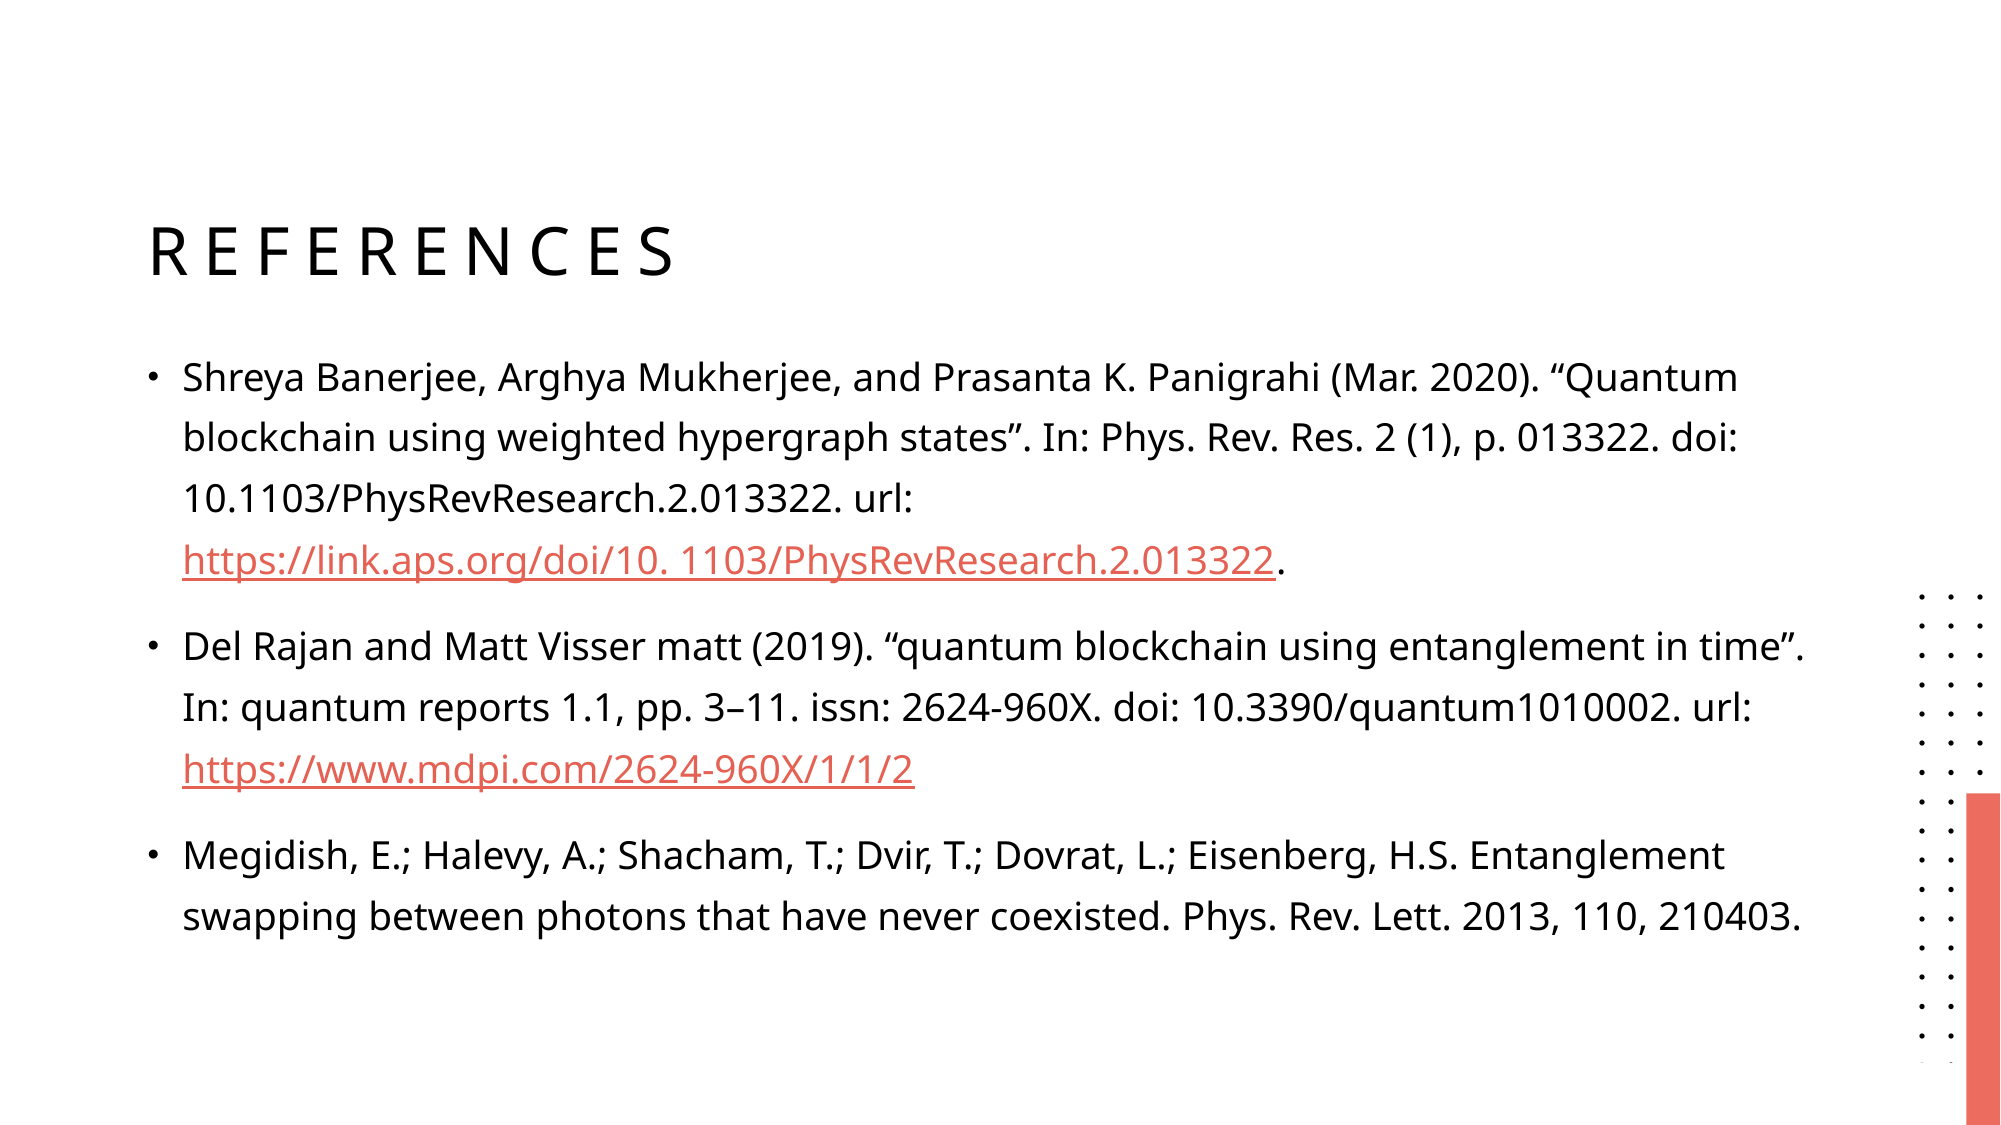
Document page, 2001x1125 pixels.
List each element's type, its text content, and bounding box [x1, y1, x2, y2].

title References [132, 59, 1832, 296]
picture [1907, 582, 1994, 1064]
list Shreya Banerjee, Arghya Mukherjee, and Prasanta K. Panigrahi (Mar. 2020). “Quantum blockchain using weighted hypergraph states”. In: Phys. Rev. Res. 2 (1), p. 013322. doi: 10.1103/PhysRevResearch.2.013322. url: https://link.aps.org/doi/10. 1103/PhysRevResearch.2.013322. Del Rajan and Matt Visser matt (2019). “quantum blockchain using entanglement in time”. In: quantum reports 1.1, pp. 3–11. issn: 2624-960X. doi: 10.3390/quantum1010002. url: https://www.mdpi.com/2624-960X/1/1/2 Megidish, E.; Halevy, A.; Shacham, T.; Dvir, T.; Dovrat, L.; Eisenberg, H.S. Entanglement swapping between photons that have never coexisted. Phys. Rev. Lett. 2013, 110, 210403. [132, 331, 1832, 1007]
